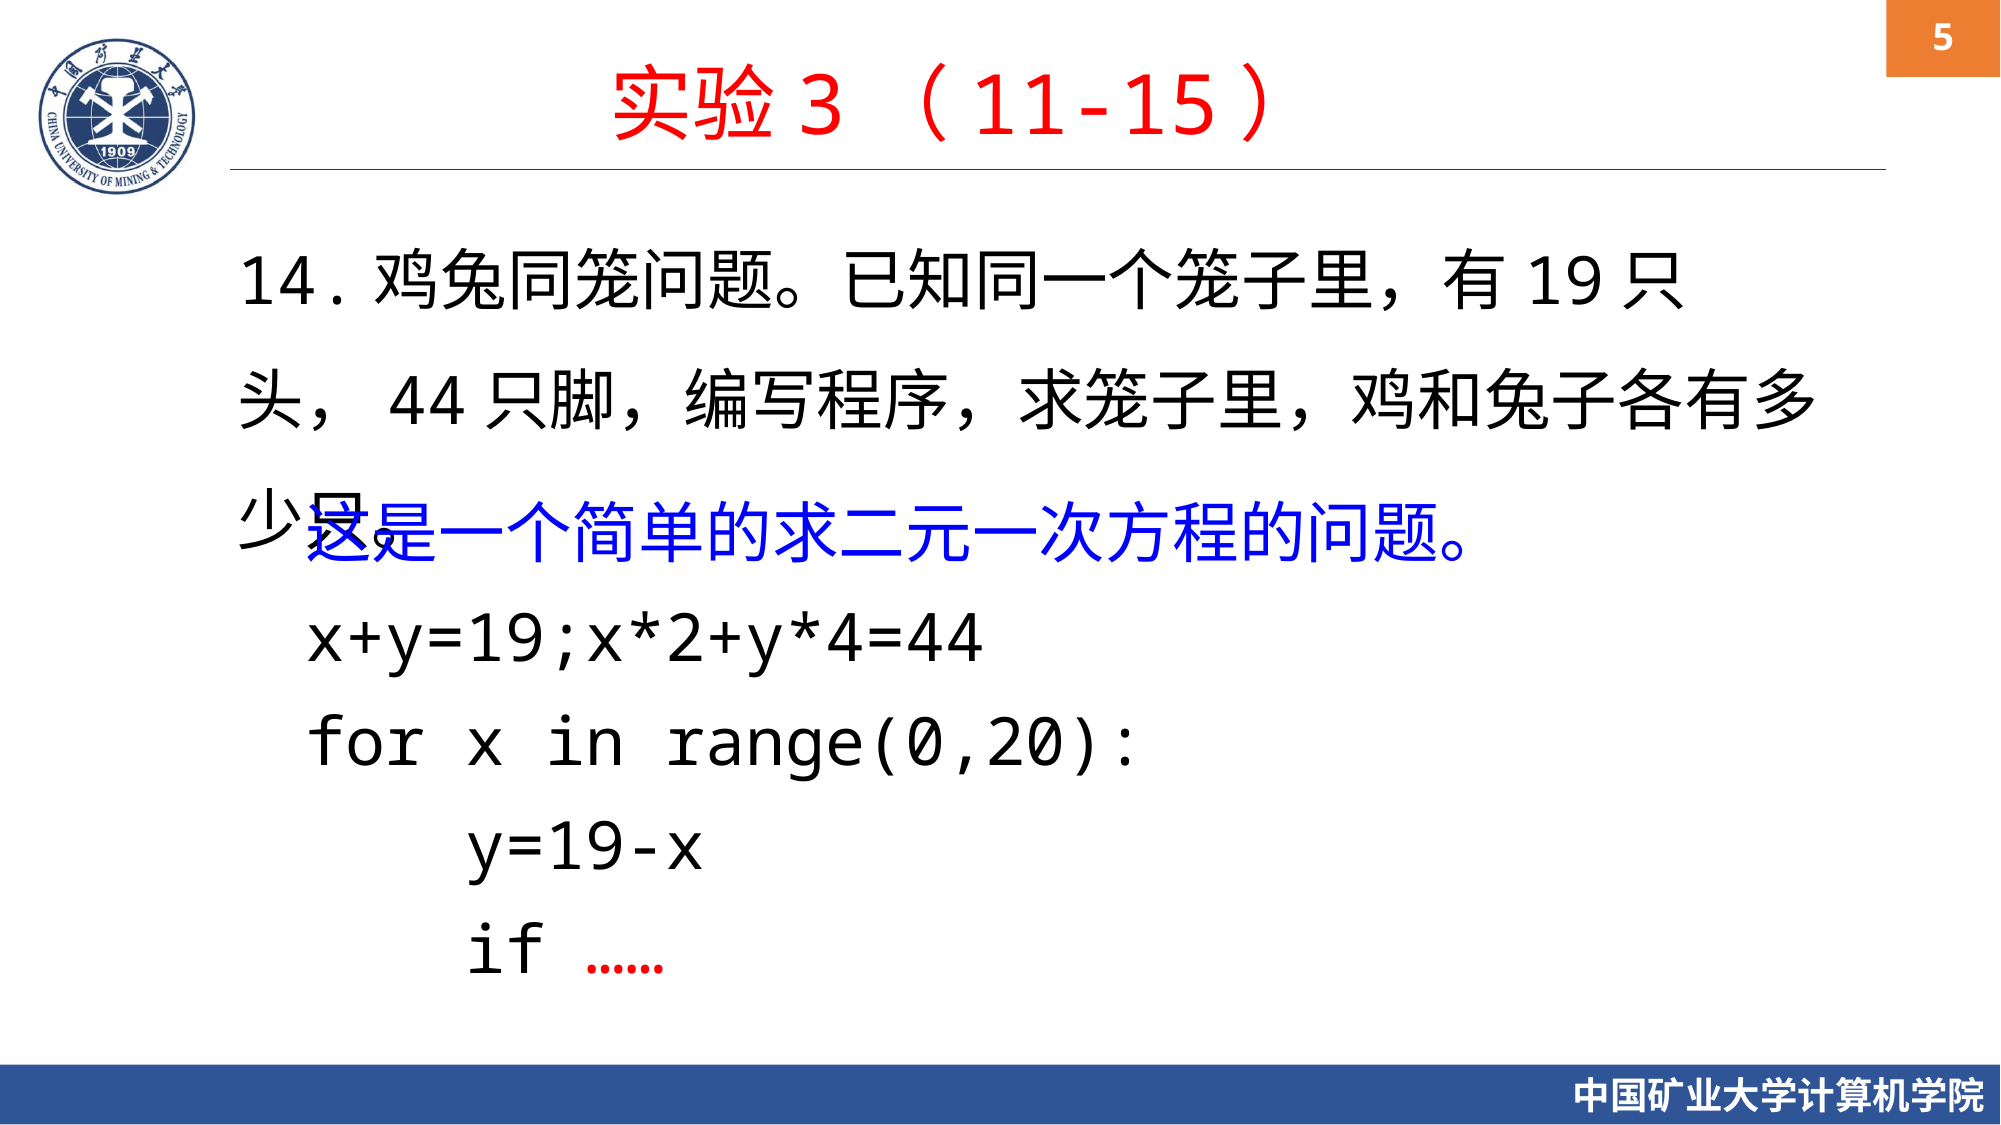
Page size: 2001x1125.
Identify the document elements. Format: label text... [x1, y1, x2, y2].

text_box 14.鸡兔同笼问题。已知同一个笼子里，有19只头，44只脚，编写程序，求笼子里，鸡和兔子各有多少只。 [223, 190, 1892, 566]
text_box 实验3（11-15） [454, 43, 1478, 159]
picture [35, 37, 198, 196]
text_box 这是一个简单的求二元一次方程的问题。 x+y=19;x*2+y*4=44 for x in range(0,20): y=19-x if …… [290, 459, 1825, 995]
